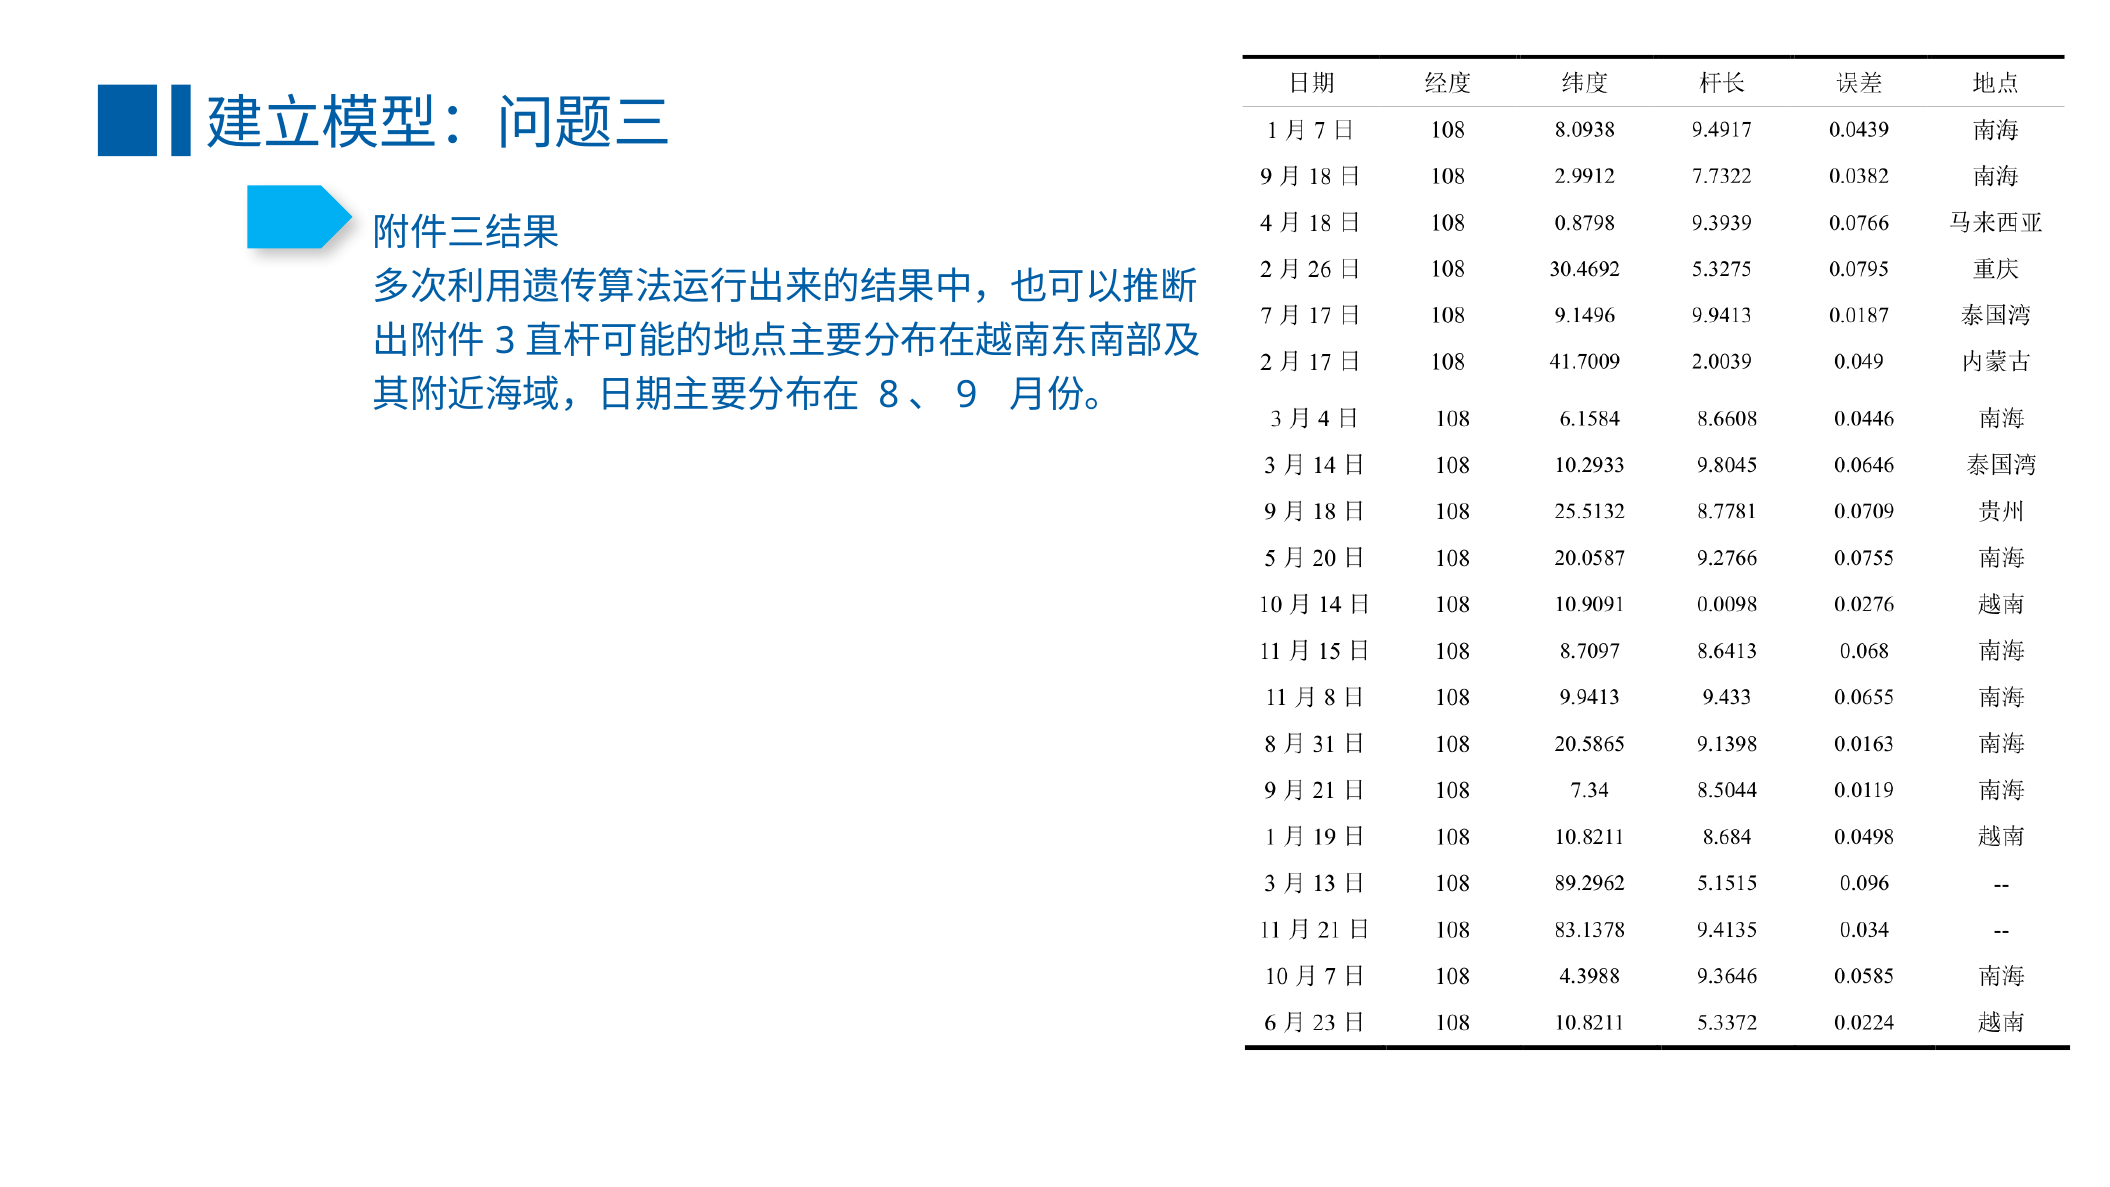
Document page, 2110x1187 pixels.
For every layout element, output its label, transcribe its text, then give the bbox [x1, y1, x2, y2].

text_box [97, 77, 986, 164]
text_box 附件三结果 多次利用遗传算法运行出来的结果中，也可以推断出附件3直杆可能的地点主要分布在越南东南部及其附近海域，日期主要分布在 8、9 月份。 [357, 191, 1232, 423]
picture [1231, 51, 2083, 1058]
text_box [246, 184, 354, 250]
